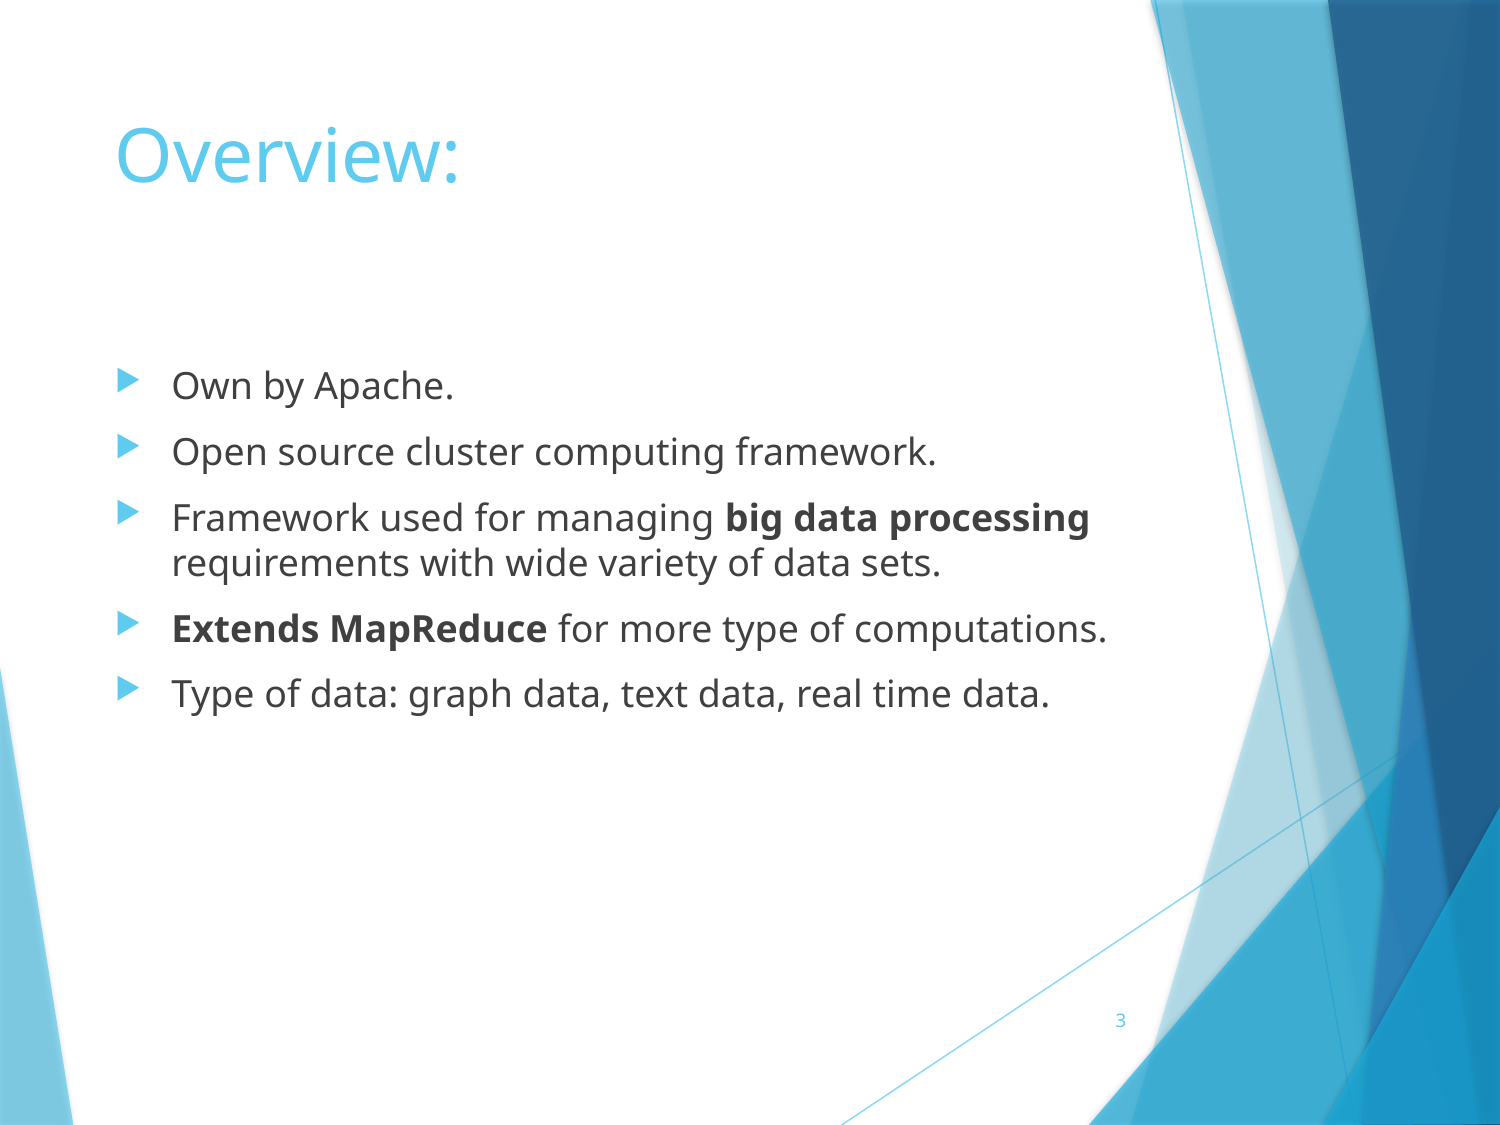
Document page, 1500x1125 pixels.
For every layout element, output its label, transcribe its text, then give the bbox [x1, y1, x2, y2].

title Overview: [99, 99, 1142, 317]
slide_number 3 [1057, 991, 1142, 1051]
list Own by Apache. Open source cluster computing framework. Framework used for managing big data processing requirements with wide variety of data sets. Extends MapReduce for more type of computations. Type of data: graph data, text data, real time data. [99, 354, 1142, 992]
